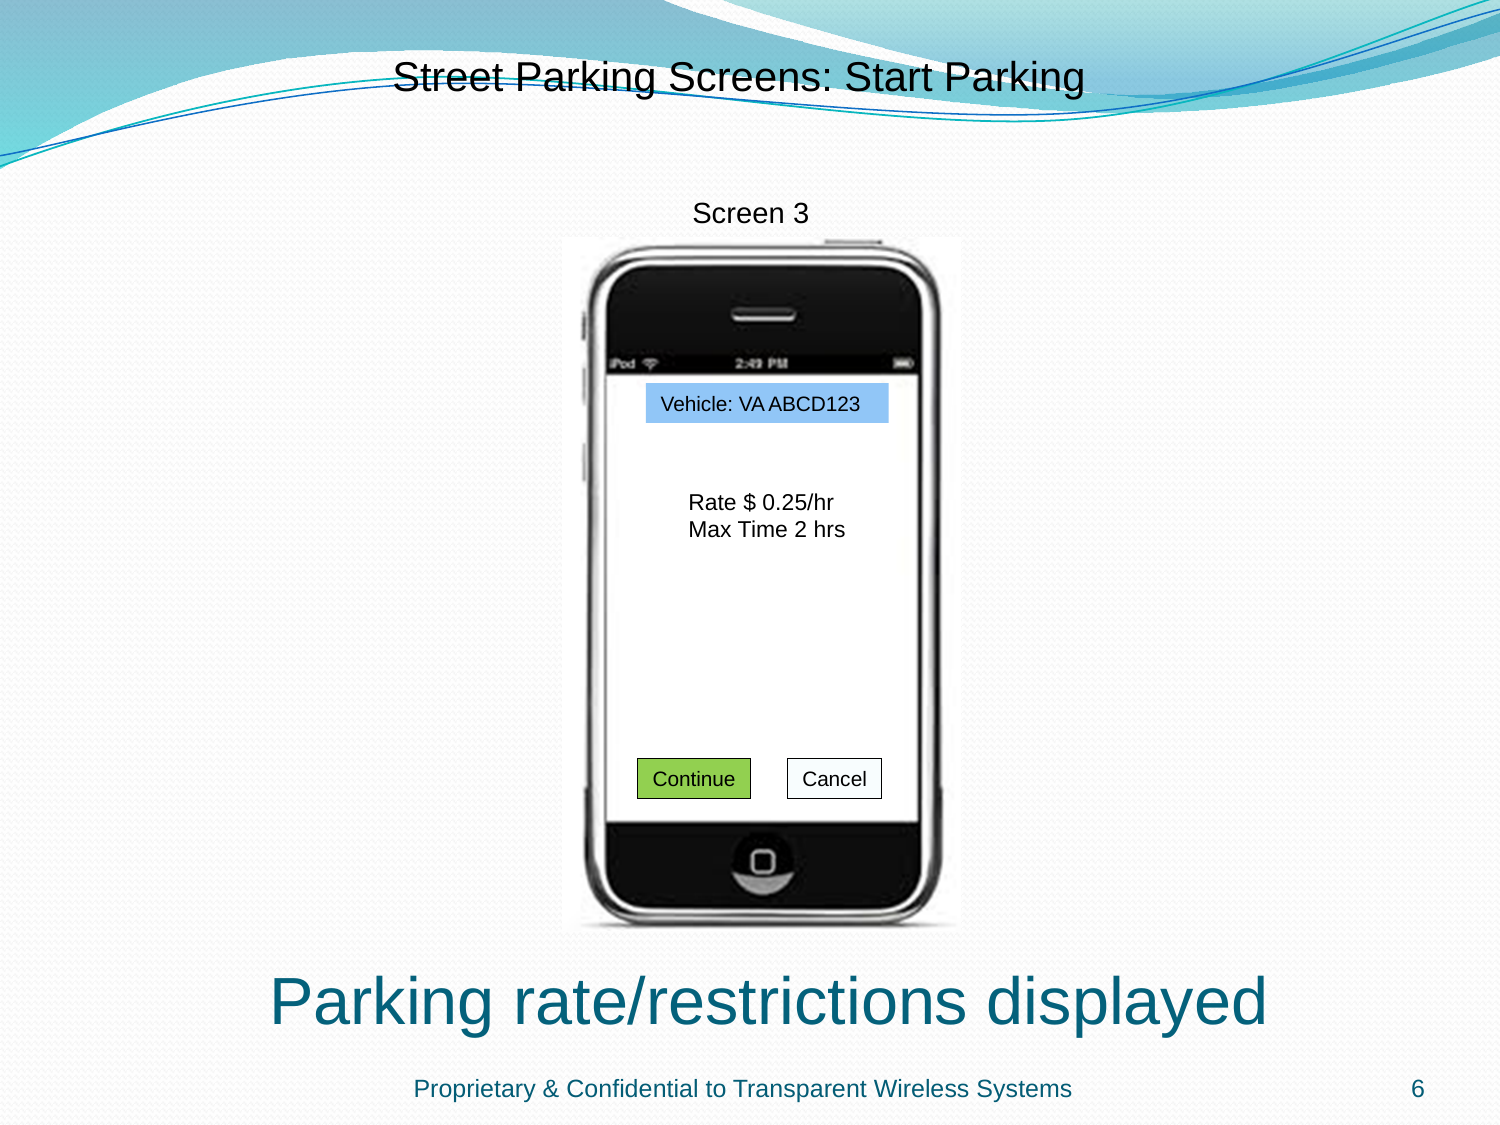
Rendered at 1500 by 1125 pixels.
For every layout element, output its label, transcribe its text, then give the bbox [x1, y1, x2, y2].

footer Proprietary & Confidential to Transparent Wireless Systems [287, 1042, 1200, 1103]
text_box Parking rate/restrictions displayed [254, 950, 1285, 1046]
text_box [562, 187, 961, 931]
slide_number 6 [1299, 1042, 1425, 1103]
text_box Street Parking Screens: Start Parking [377, 42, 1101, 108]
